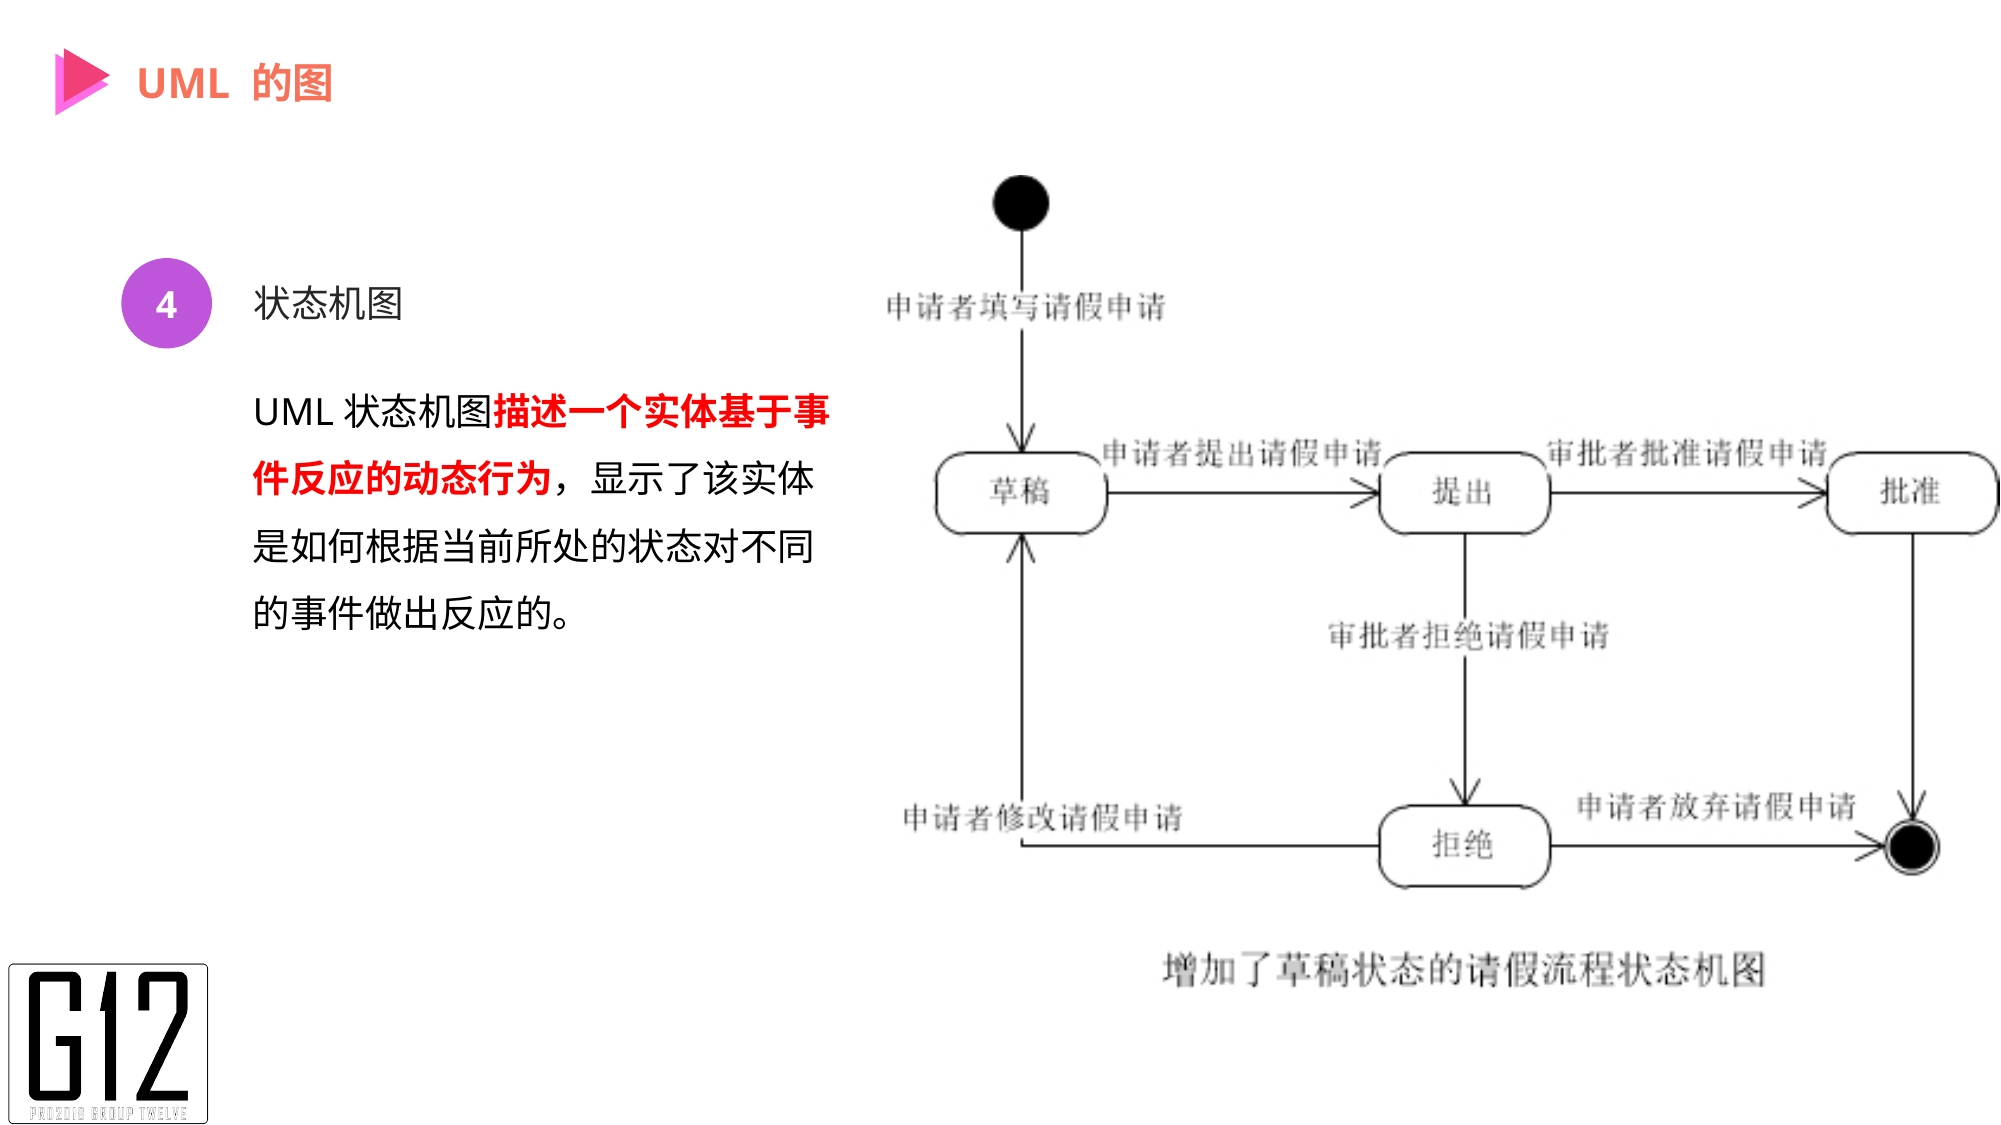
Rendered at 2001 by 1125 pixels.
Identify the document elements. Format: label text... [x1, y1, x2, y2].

text_box UML状态机图描述一个实体基于事件反应的动态行为，显示了该实体是如何根据当前所处的状态对不同的事件做出反应的。 [238, 358, 861, 643]
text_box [55, 48, 111, 116]
picture [884, 175, 2000, 997]
text_box 状态机图 [239, 272, 826, 333]
text_box UML 的图 [121, 48, 455, 114]
picture [3, 942, 214, 1125]
text_box 4 [120, 257, 214, 350]
